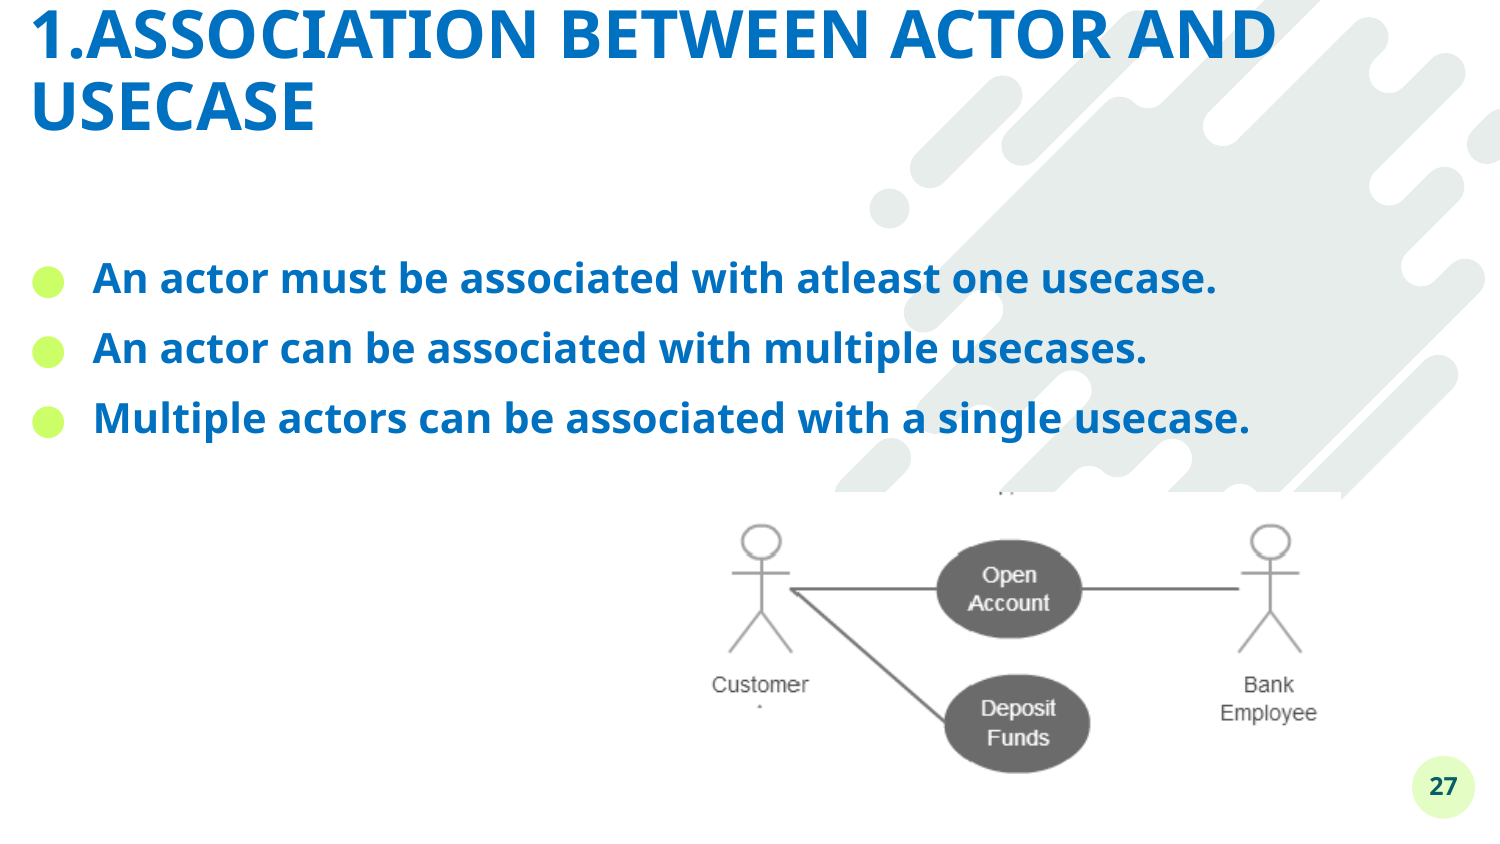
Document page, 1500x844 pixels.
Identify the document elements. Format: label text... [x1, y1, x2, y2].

picture [690, 492, 1342, 786]
title 1.ASSOCIATION BETWEEN ACTOR AND USECASE [29, 20, 1400, 244]
list An actor must be associated with atleast one usecase. An actor can be associated with multiple usecases. Multiple actors can be associated with a single usecase. [17, 244, 1471, 836]
slide_number 27 [1412, 755, 1475, 819]
